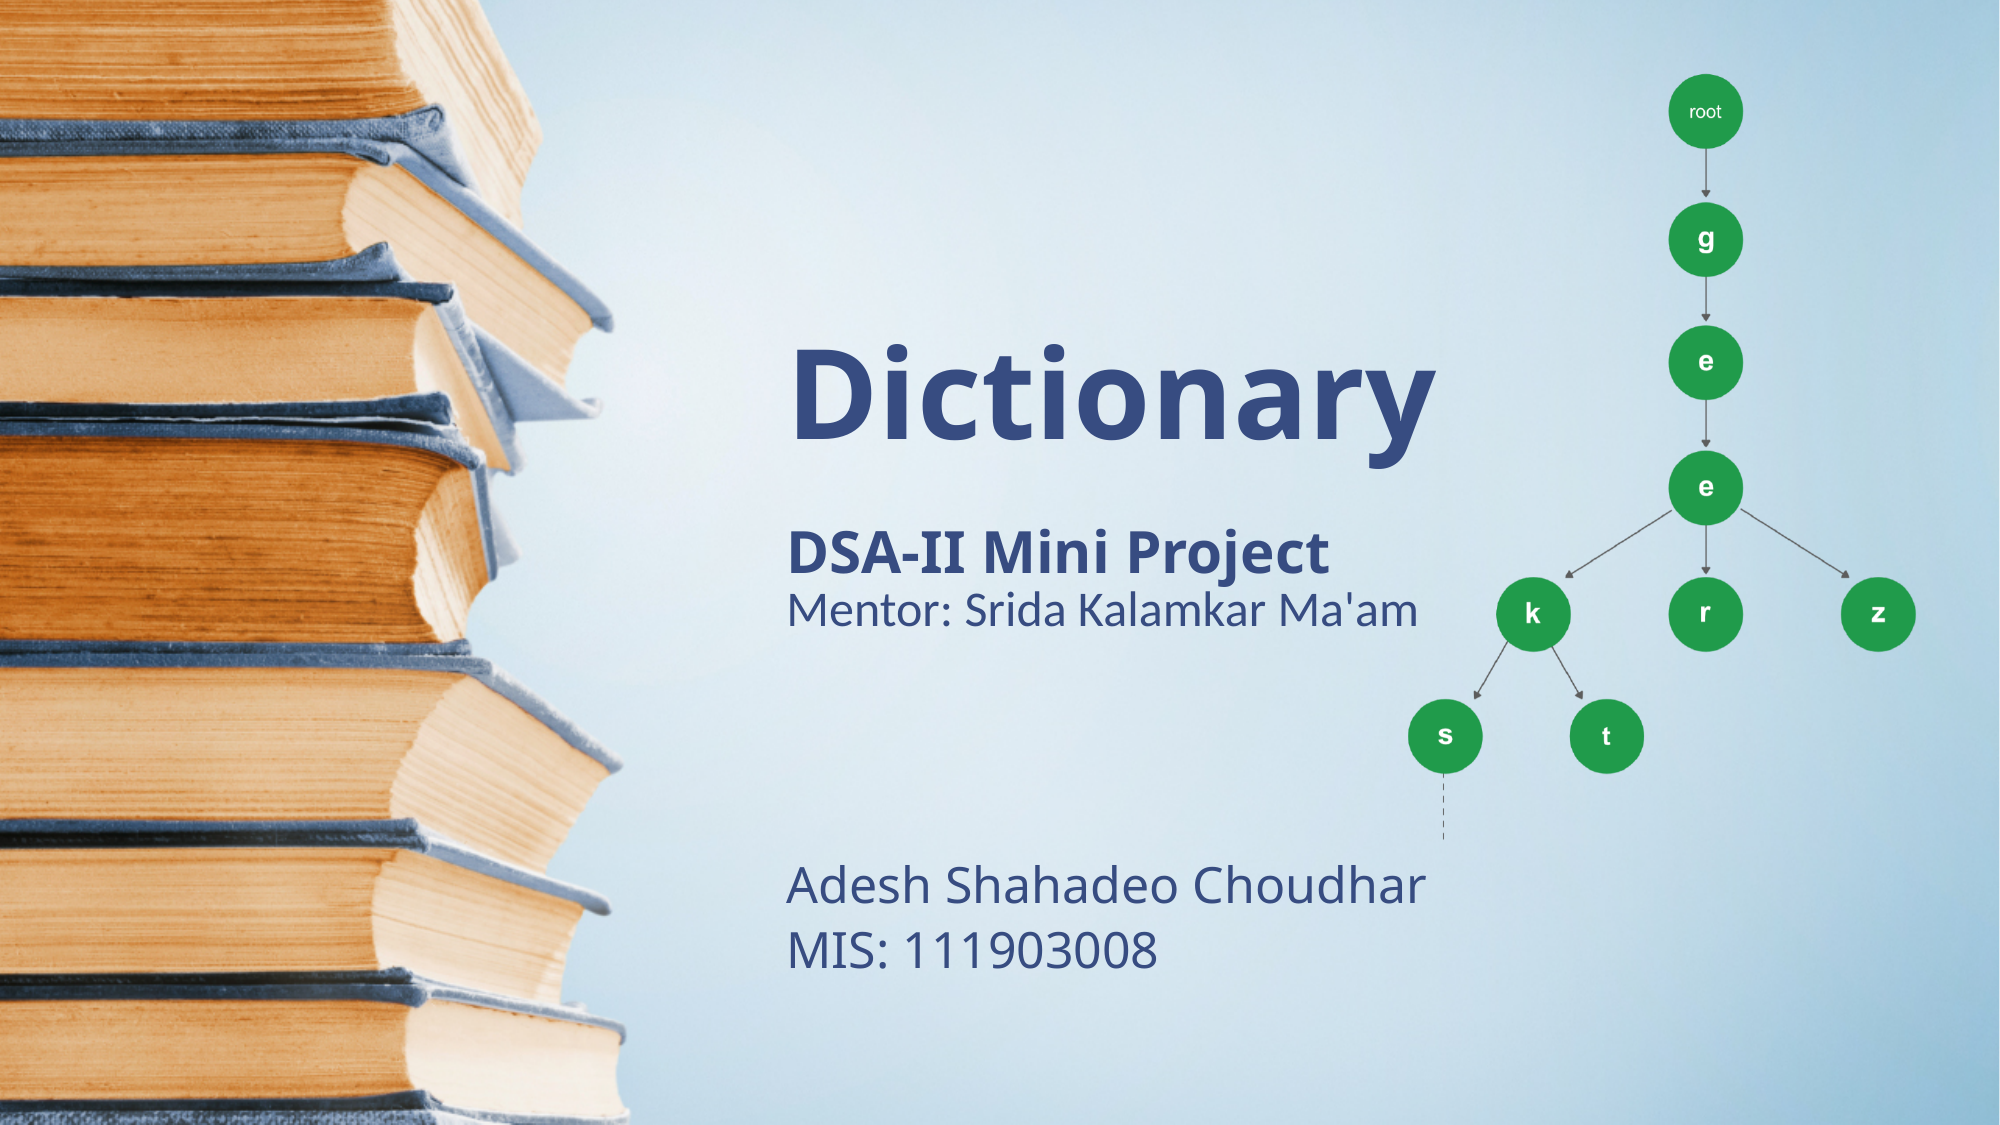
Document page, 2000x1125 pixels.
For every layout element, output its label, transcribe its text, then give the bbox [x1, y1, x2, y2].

title Dictionary [766, 231, 1344, 480]
subtitle DSA-II Mini Project Mentor: Srida Kalamkar Ma'am Adesh Shahadeo Choudhar MIS: 111903008 [766, 503, 1917, 1000]
picture [0, 0, 2000, 1125]
